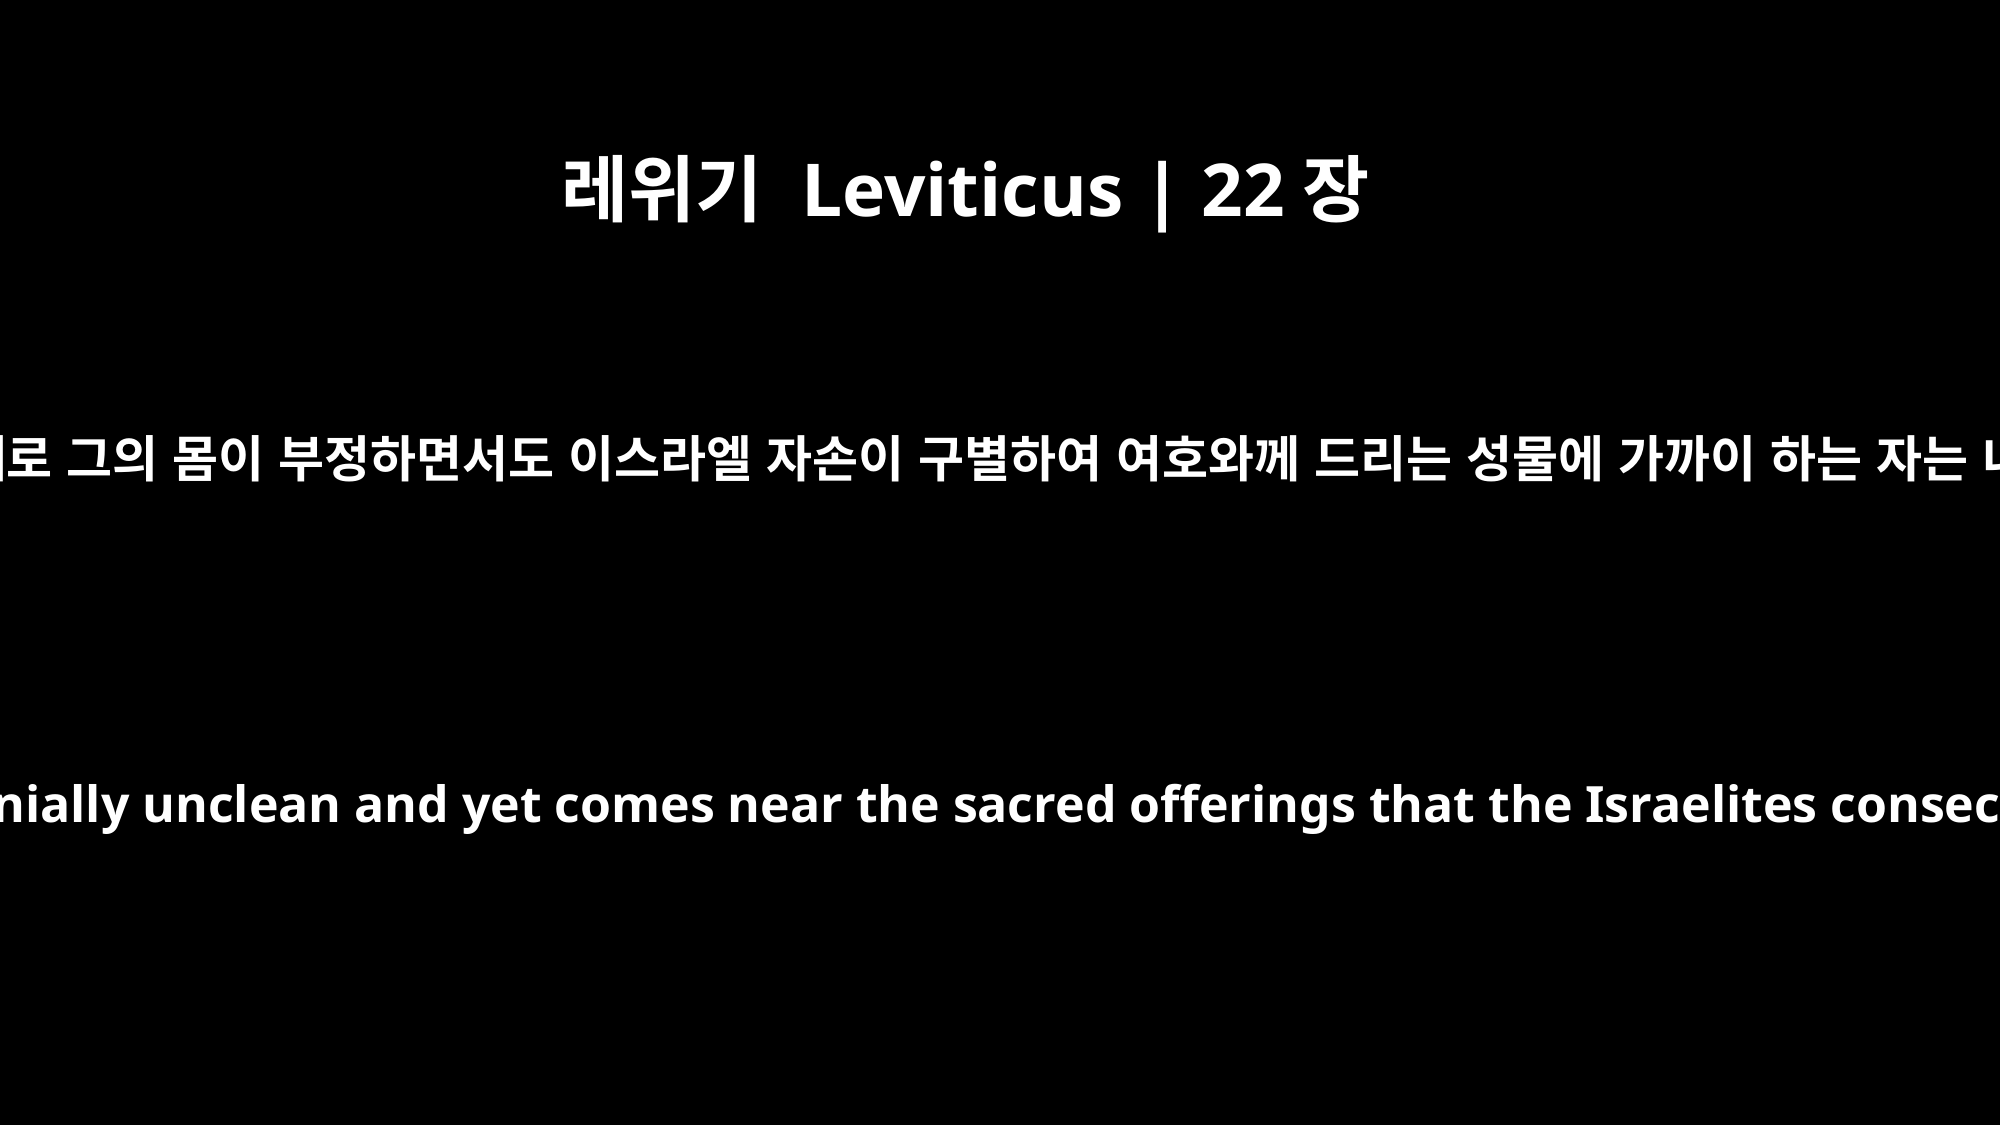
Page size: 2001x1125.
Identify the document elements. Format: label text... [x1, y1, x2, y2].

text_box 레위기 Leviticus | 22장 [546, 136, 1386, 239]
text_box "Say to them: `For the generations to come, if any of your descendants is ceremonially unclean and yet comes near the sacred offerings that the Israelites consecrate to the LORD, that person must be cut off from my presence. I am the LORD. [0, 764, 2000, 900]
text_box 3 그들에게 이르라 누구든지 네 자손 중에 대대로 그의 몸이 부정하면서도 이스라엘 자손이 구별하여 여호와께 드리는 성물에 가까이 하는 자는 내 앞에서 끊어지리라 나는 여호와이니라 [0, 359, 2000, 495]
